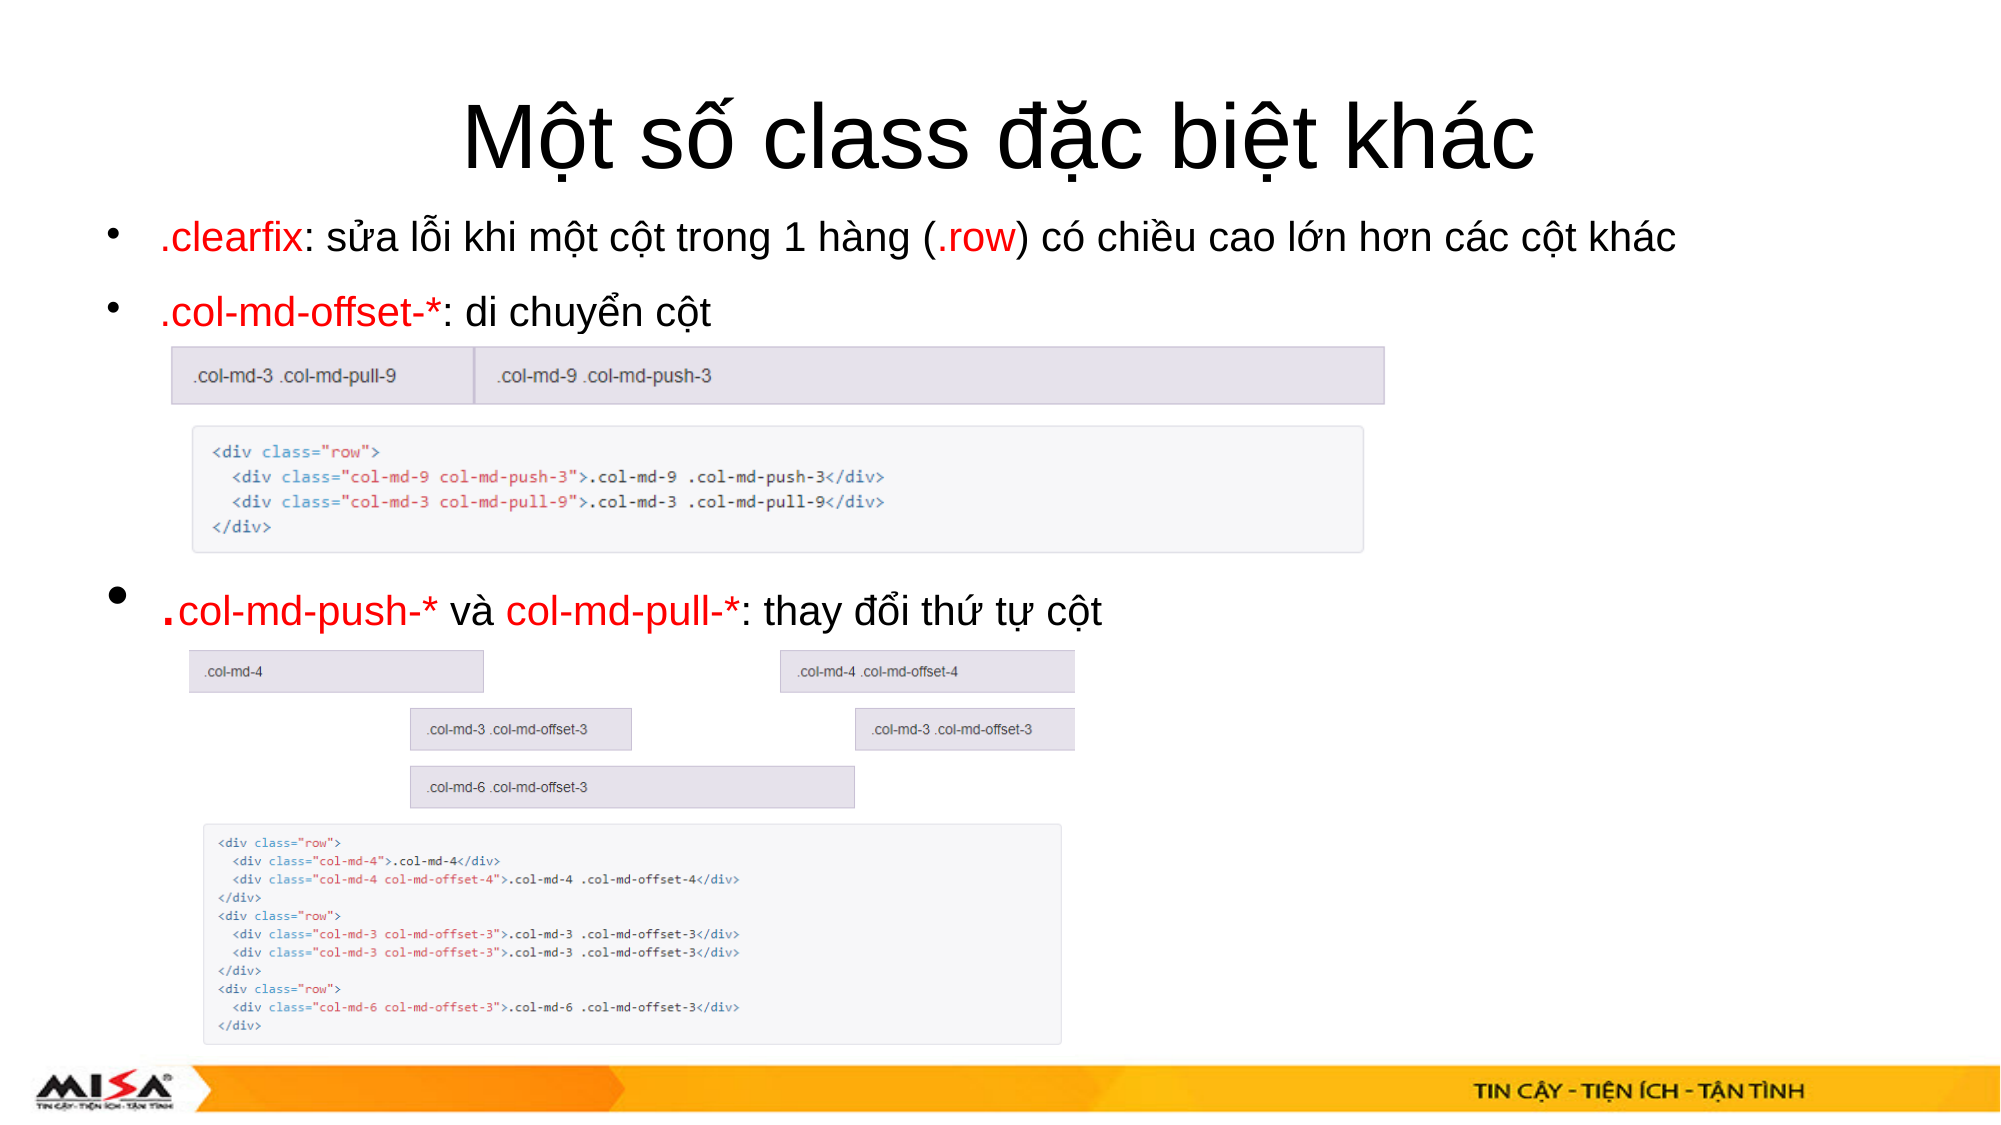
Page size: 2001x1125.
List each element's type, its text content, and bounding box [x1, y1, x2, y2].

picture [0, 0, 2001, 1125]
title Một số class đặc biệt khác [99, 44, 1900, 215]
list .clearfix: sửa lỗi khi một cột trong 1 hàng (.row) có chiều cao lớn hơn các cột khác .col-md-offset-*: di chuyển cột .col-md-push-* và col-md-pull-*: thay đổi thứ tự cột [88, 215, 1900, 1057]
